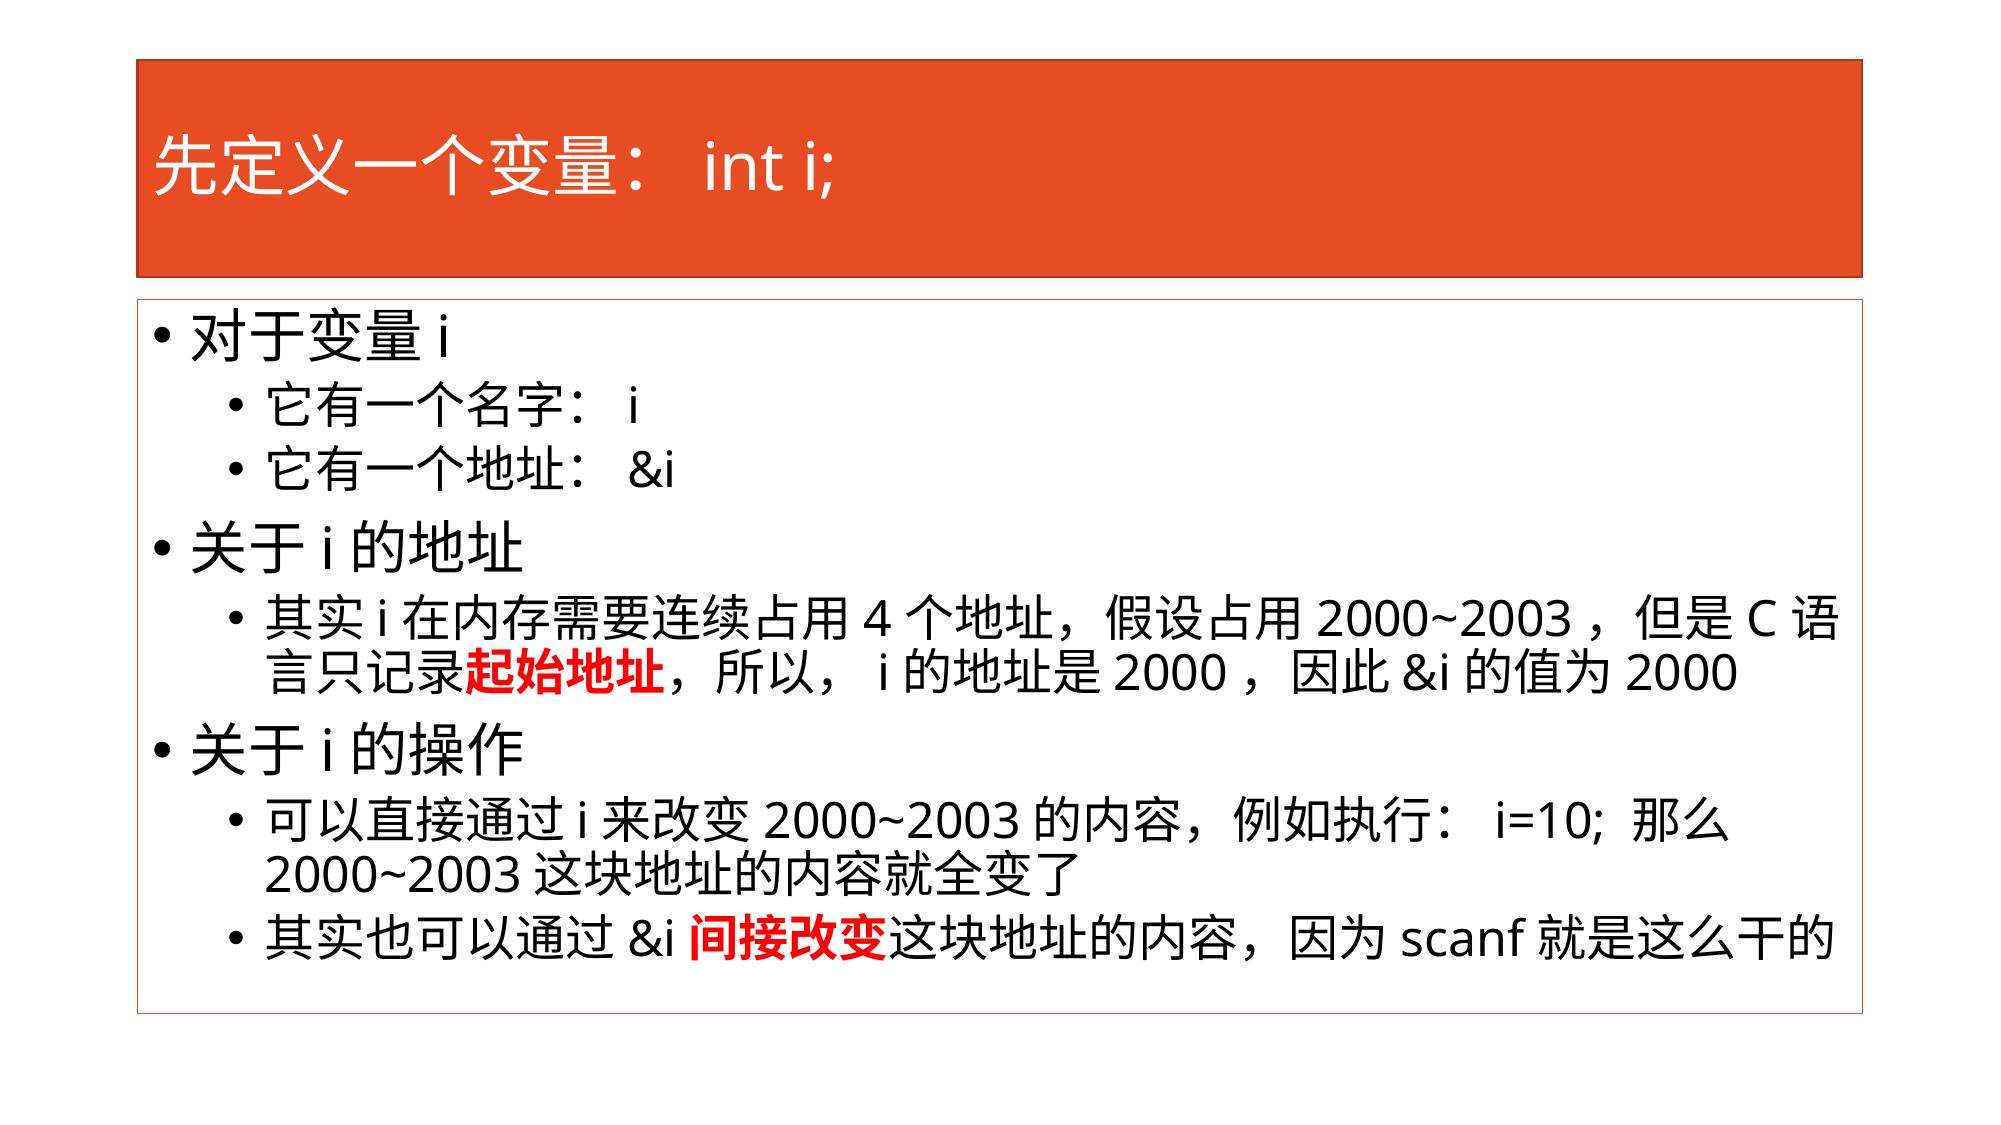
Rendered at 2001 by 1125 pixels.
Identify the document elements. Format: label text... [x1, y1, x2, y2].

title 先定义一个变量：int i; [136, 59, 1863, 278]
list 对于变量i 它有一个名字：i 它有一个地址：&i 关于i的地址 其实i在内存需要连续占用4个地址，假设占用2000~2003，但是C语言只记录起始地址，所以，i的地址是2000，因此&i的值为2000 关于i的操作 可以直接通过i来改变2000~2003的内容，例如执行：i=10; 那么2000~2003这块地址的内容就全变了 其实也可以通过&i间接改变这块地址的内容，因为scanf就是这么干的 [137, 299, 1863, 1014]
